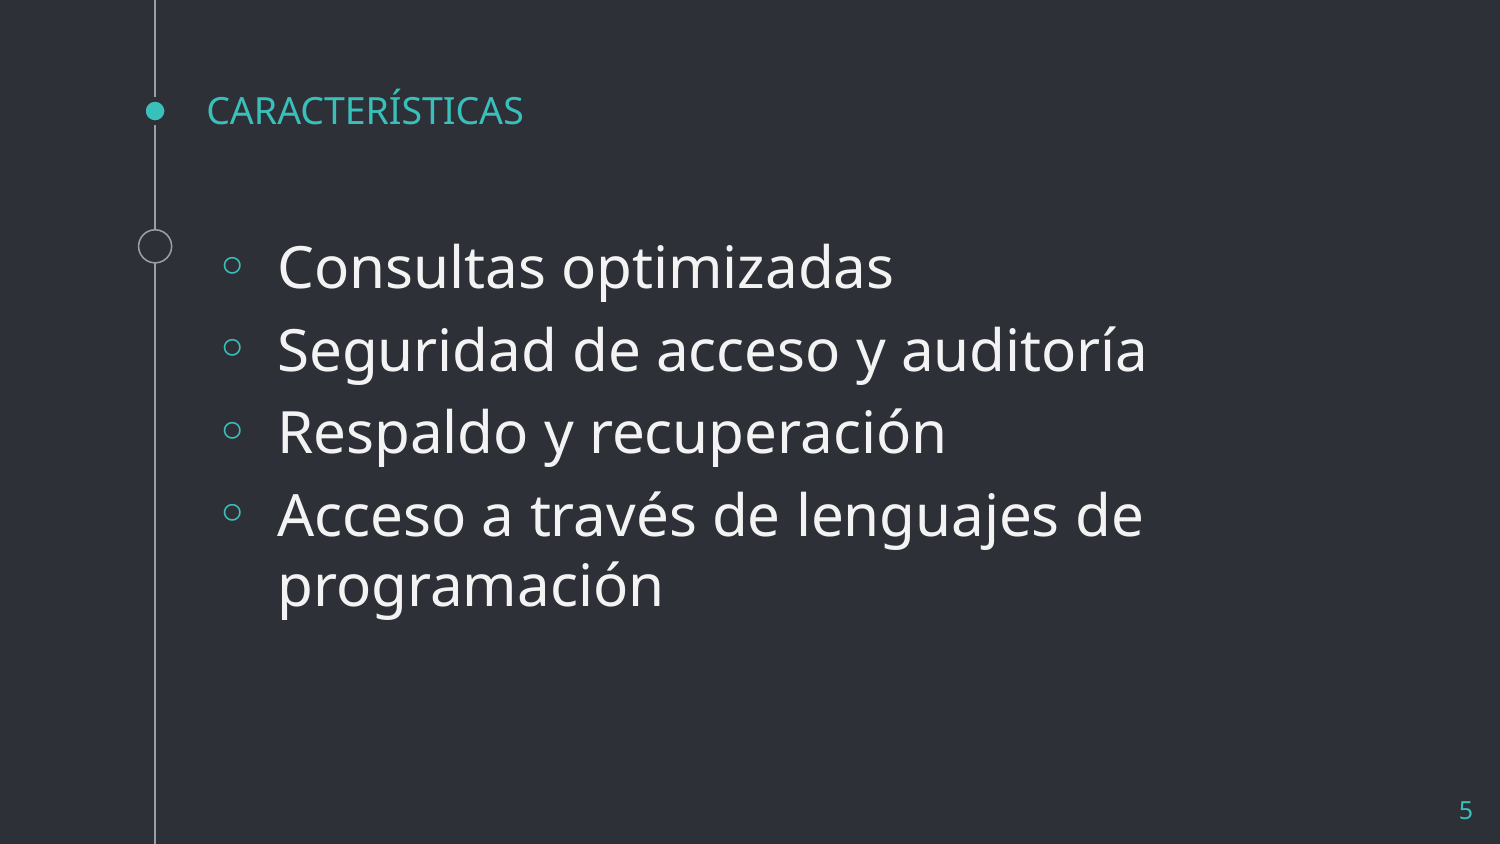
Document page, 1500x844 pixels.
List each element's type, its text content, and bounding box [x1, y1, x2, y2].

slide_number 5 [1398, 779, 1489, 832]
list Consultas optimizadas Seguridad de acceso y auditoría Respaldo y recuperación Acceso a través de lenguajes de programación [187, 215, 1313, 727]
title CARACTERÍSTICAS [191, 90, 1317, 147]
